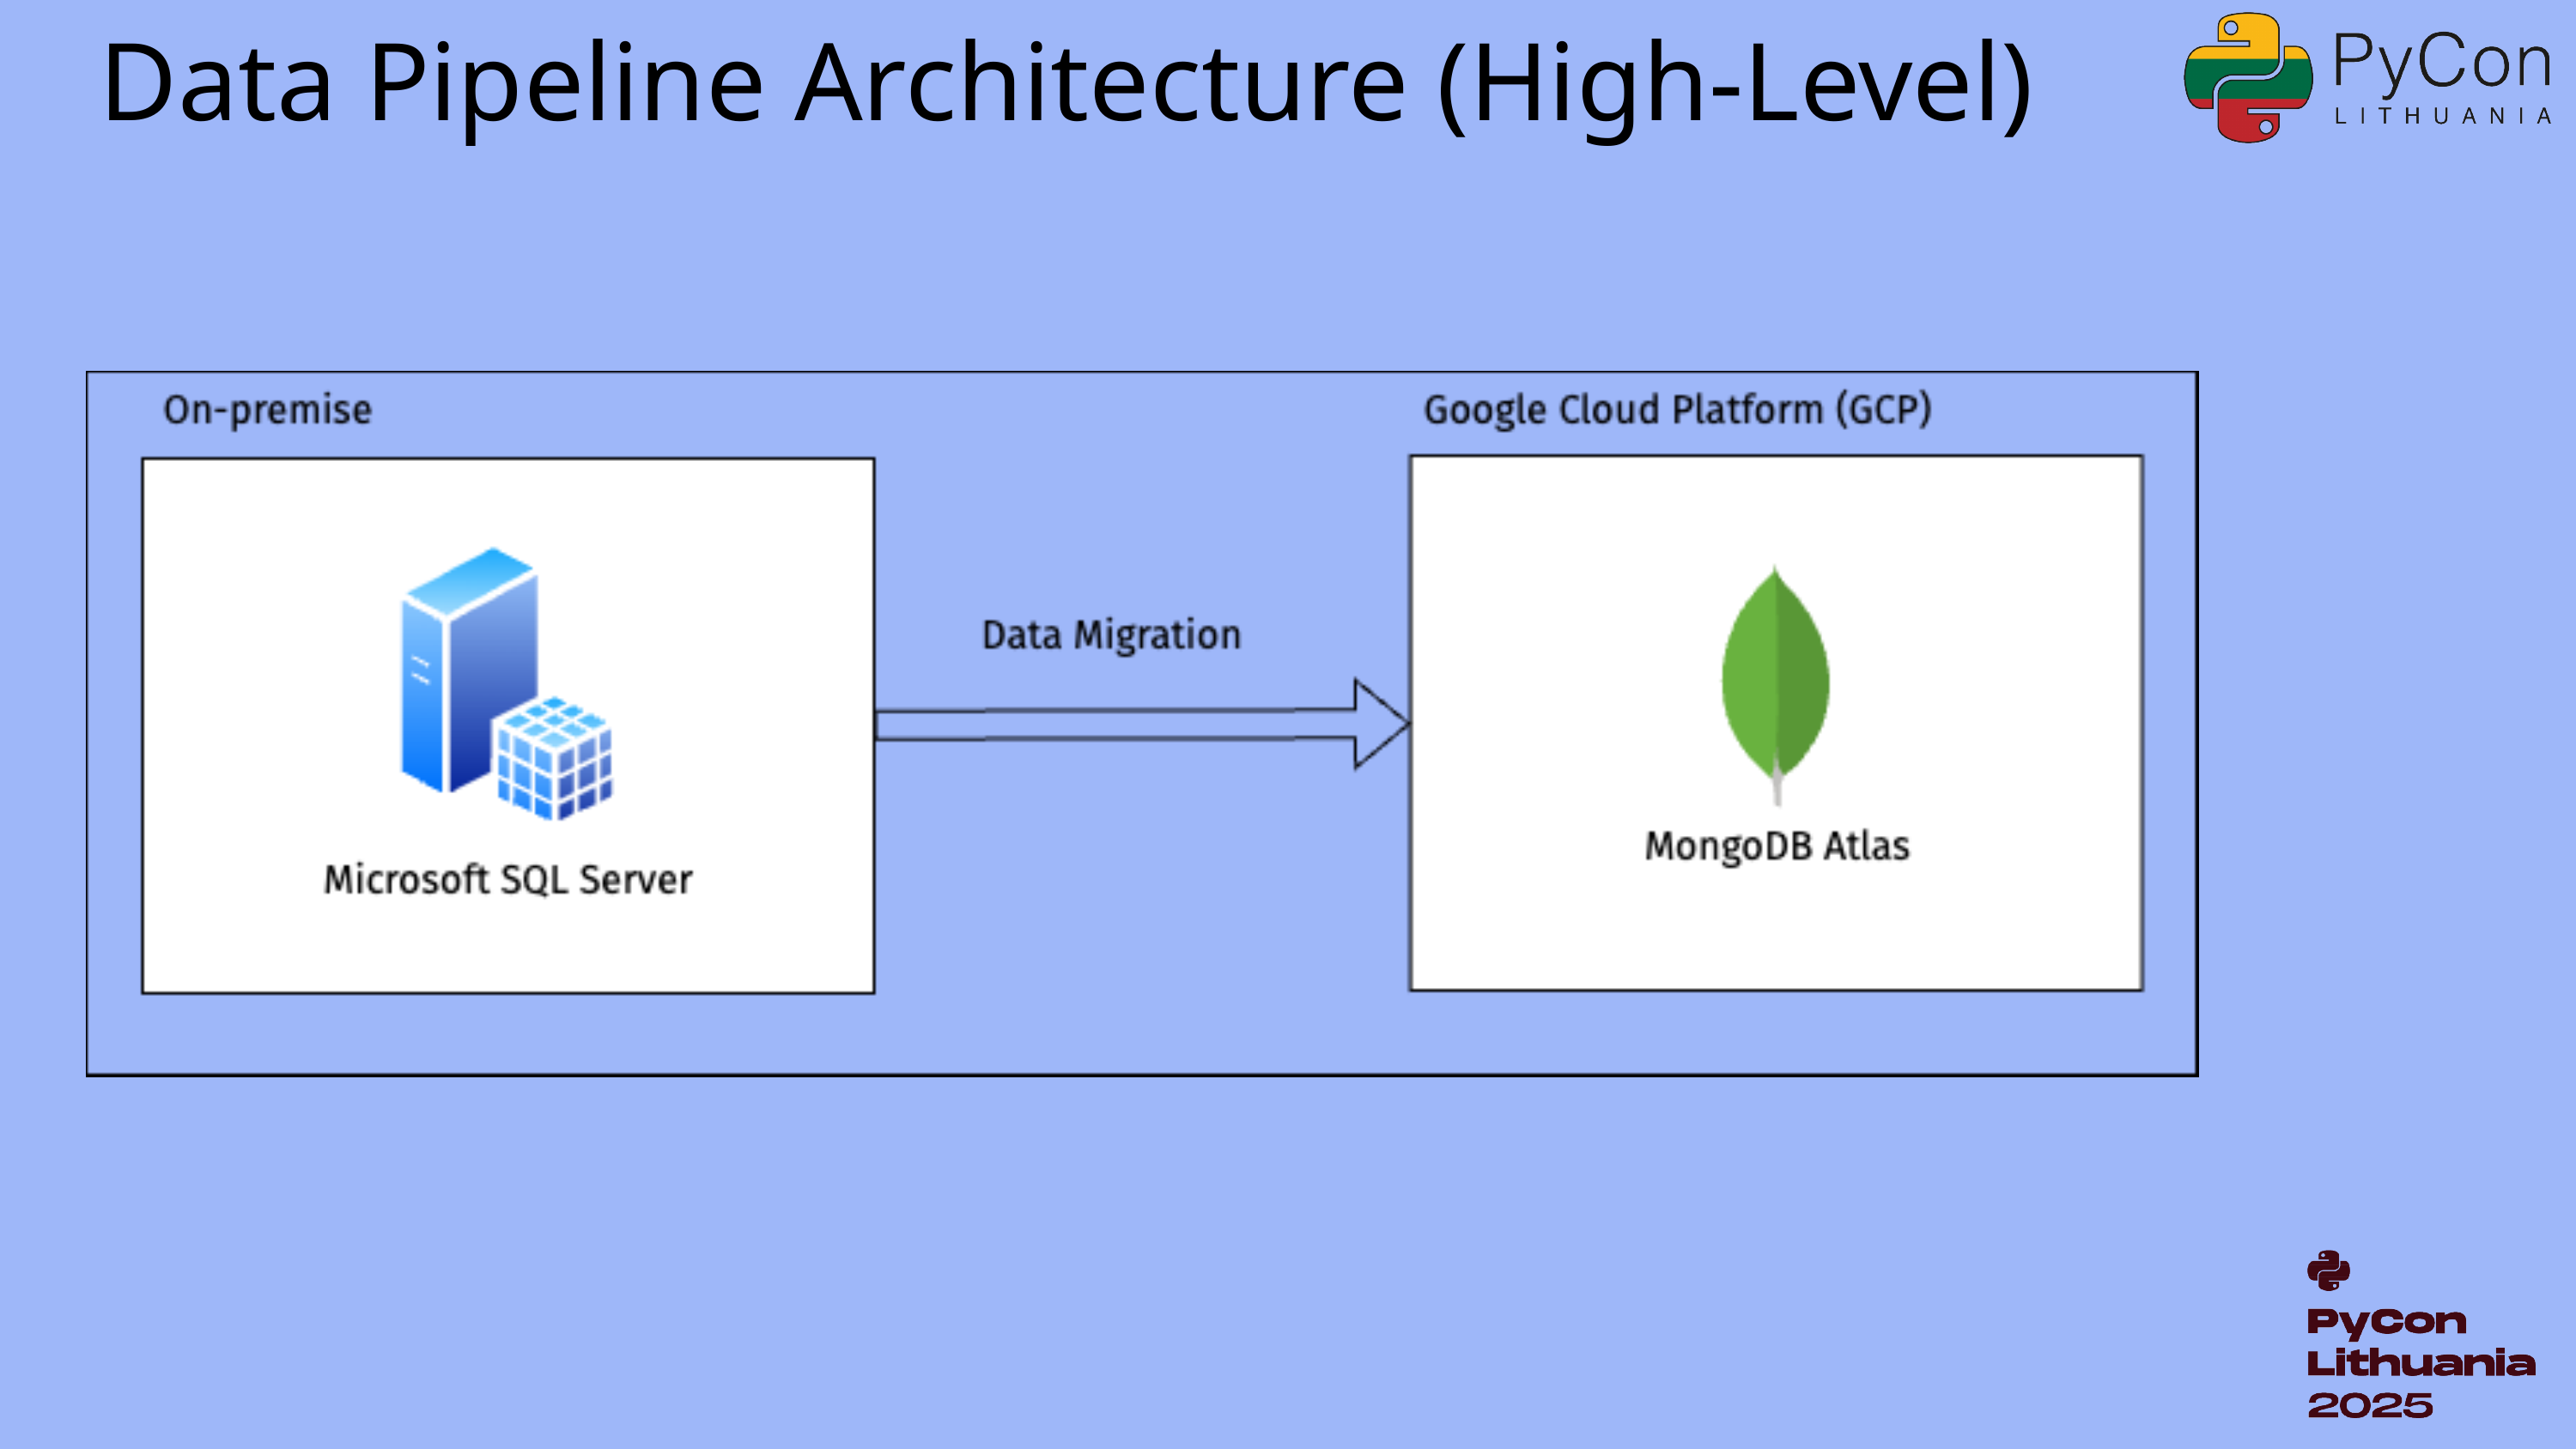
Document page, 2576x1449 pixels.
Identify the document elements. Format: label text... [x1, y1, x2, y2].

picture [2306, 1250, 2551, 1429]
picture [2184, 12, 2551, 144]
picture [86, 371, 2199, 1077]
text_box Data Pipeline Architecture (High-Level) [86, 0, 2199, 155]
